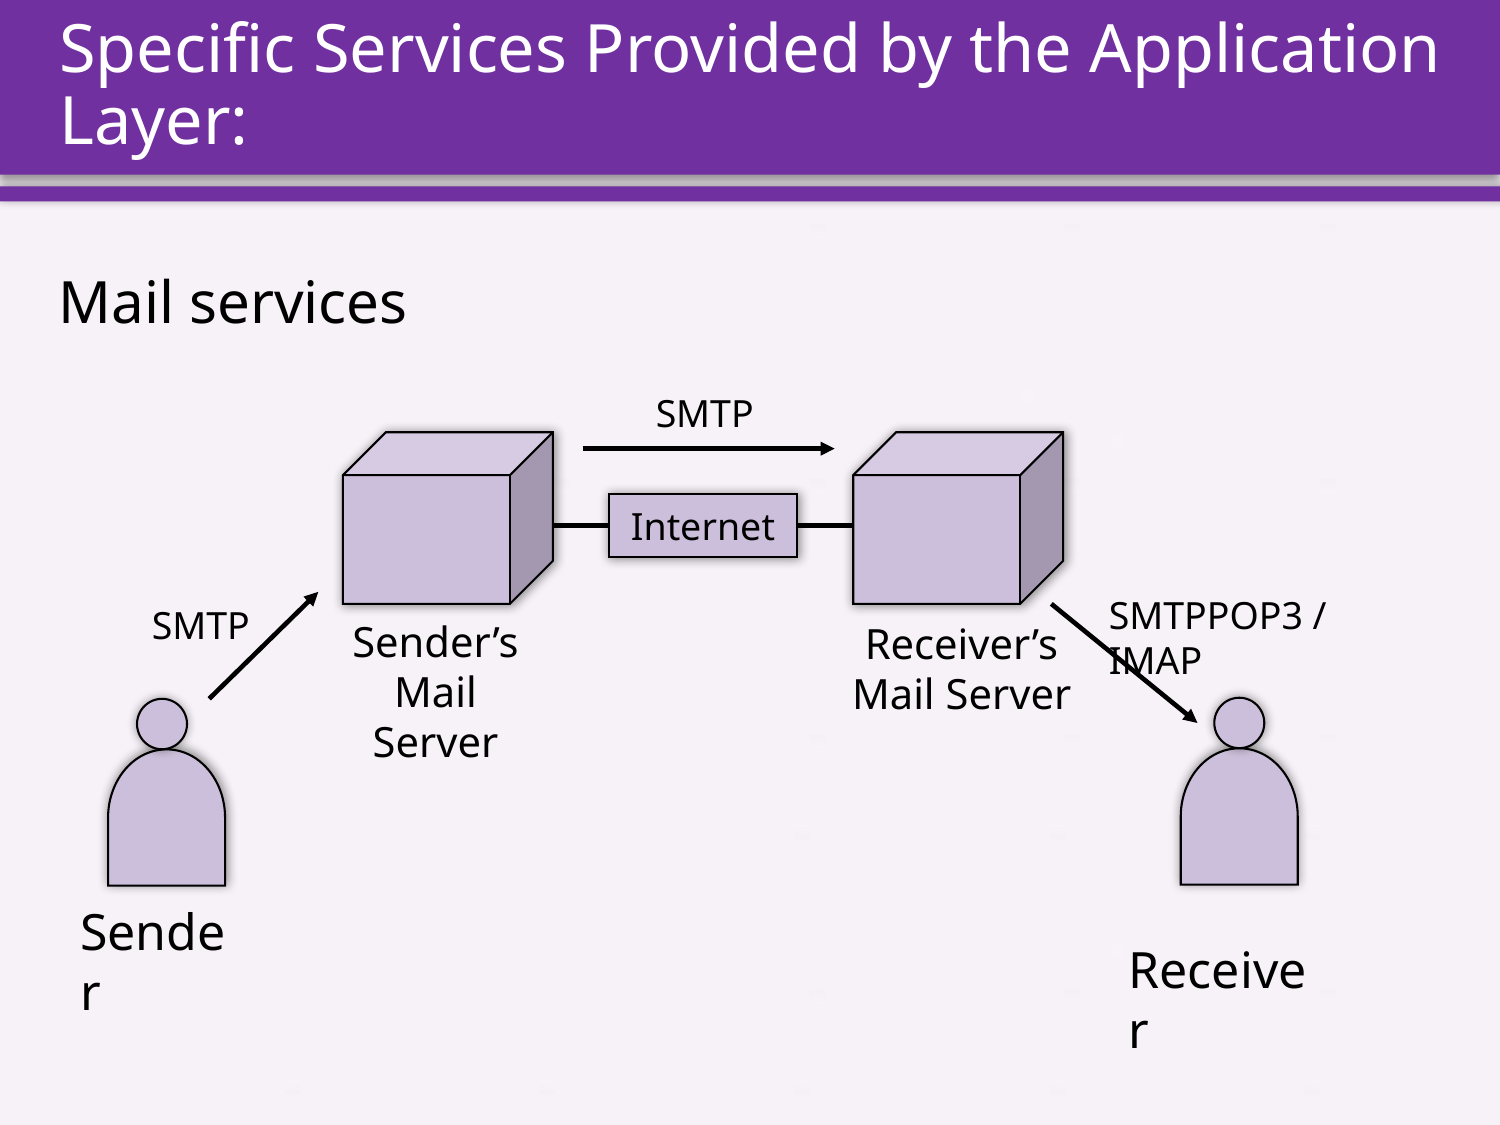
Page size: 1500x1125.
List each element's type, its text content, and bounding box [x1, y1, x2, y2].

title Specific Services Provided by the Application Layer: [44, 0, 1464, 175]
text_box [65, 382, 1435, 969]
picture [0, 202, 1500, 1125]
picture [0, 175, 1500, 186]
text_box Mail services [44, 222, 1257, 343]
text_box Receiver [1114, 969, 1330, 1066]
